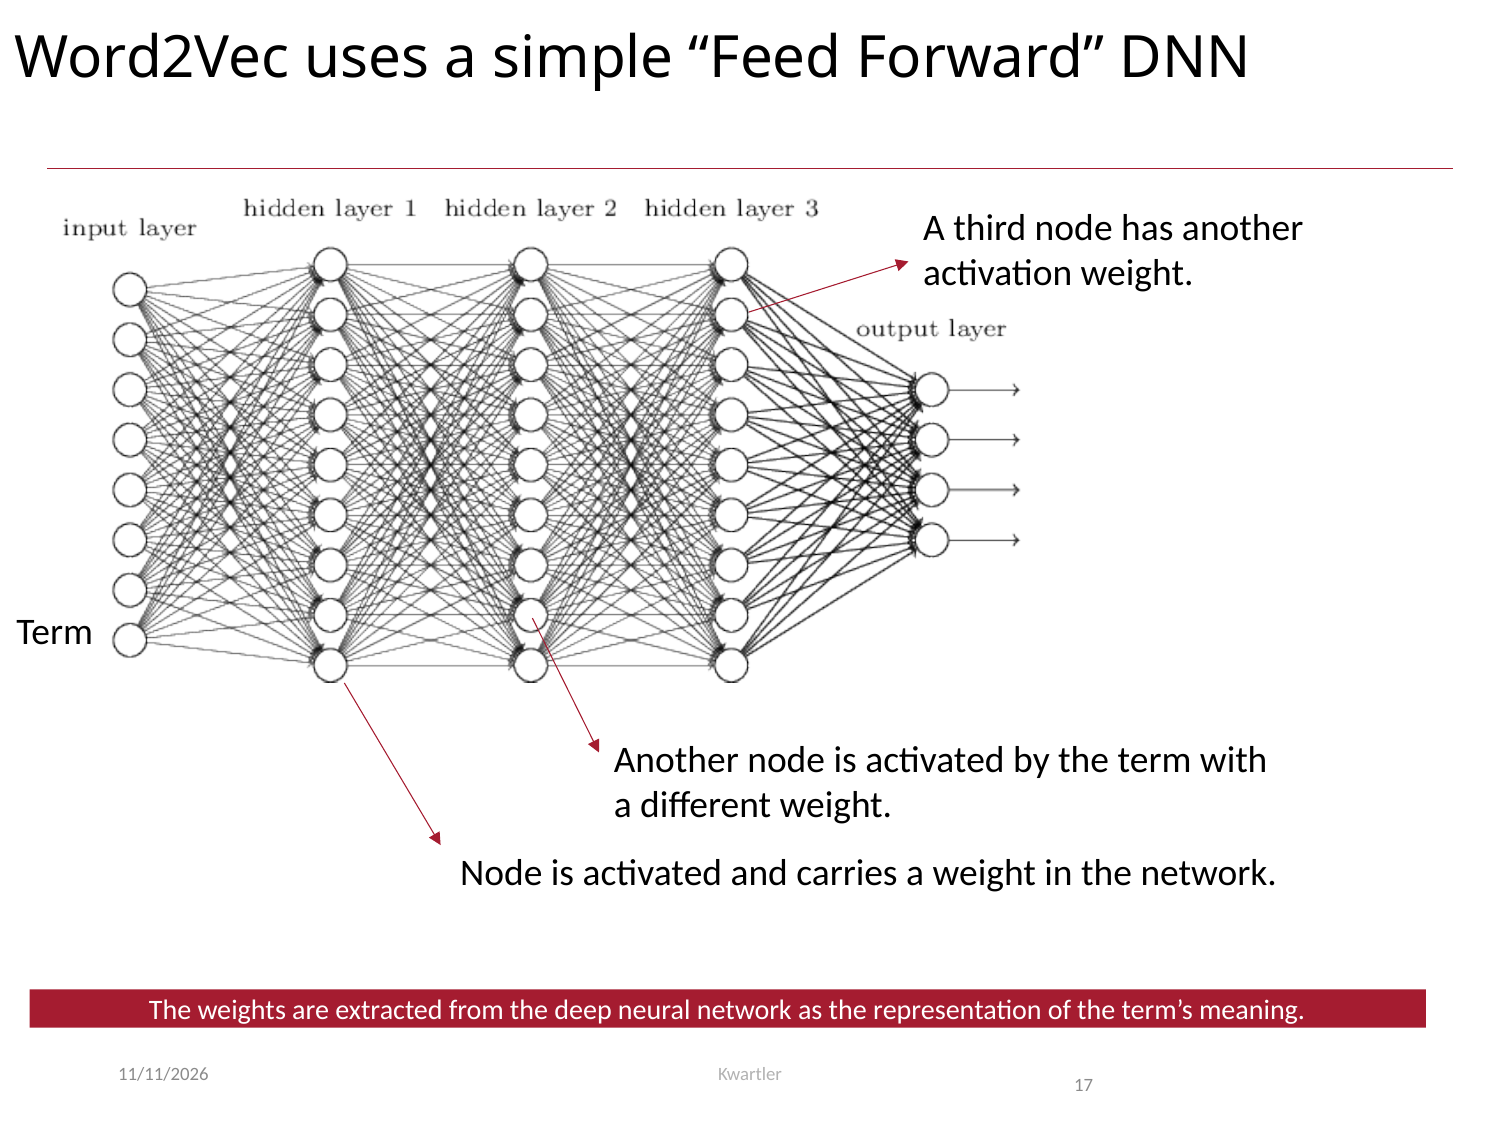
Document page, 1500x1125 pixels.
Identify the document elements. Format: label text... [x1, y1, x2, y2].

text_box Node is activated and carries a weight in the network. [445, 840, 1293, 901]
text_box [344, 682, 441, 846]
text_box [748, 261, 909, 313]
title Word2Vec uses a simple “Feed Forward” DNN [0, 20, 1500, 118]
footer Kwartler [496, 1042, 1004, 1103]
text_box Term [1, 599, 54, 660]
text_box The weights are extracted from the deep neural network as the representation of the term’s meaning. [28, 988, 1427, 1029]
slide_number 17 [1059, 1042, 1200, 1103]
text_box A third node has another activation weight. [1044, 195, 1469, 301]
text_box Another node is activated by the term with a different weight. [598, 727, 1298, 832]
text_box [532, 618, 599, 753]
picture [54, 190, 1044, 683]
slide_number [103, 1042, 441, 1103]
